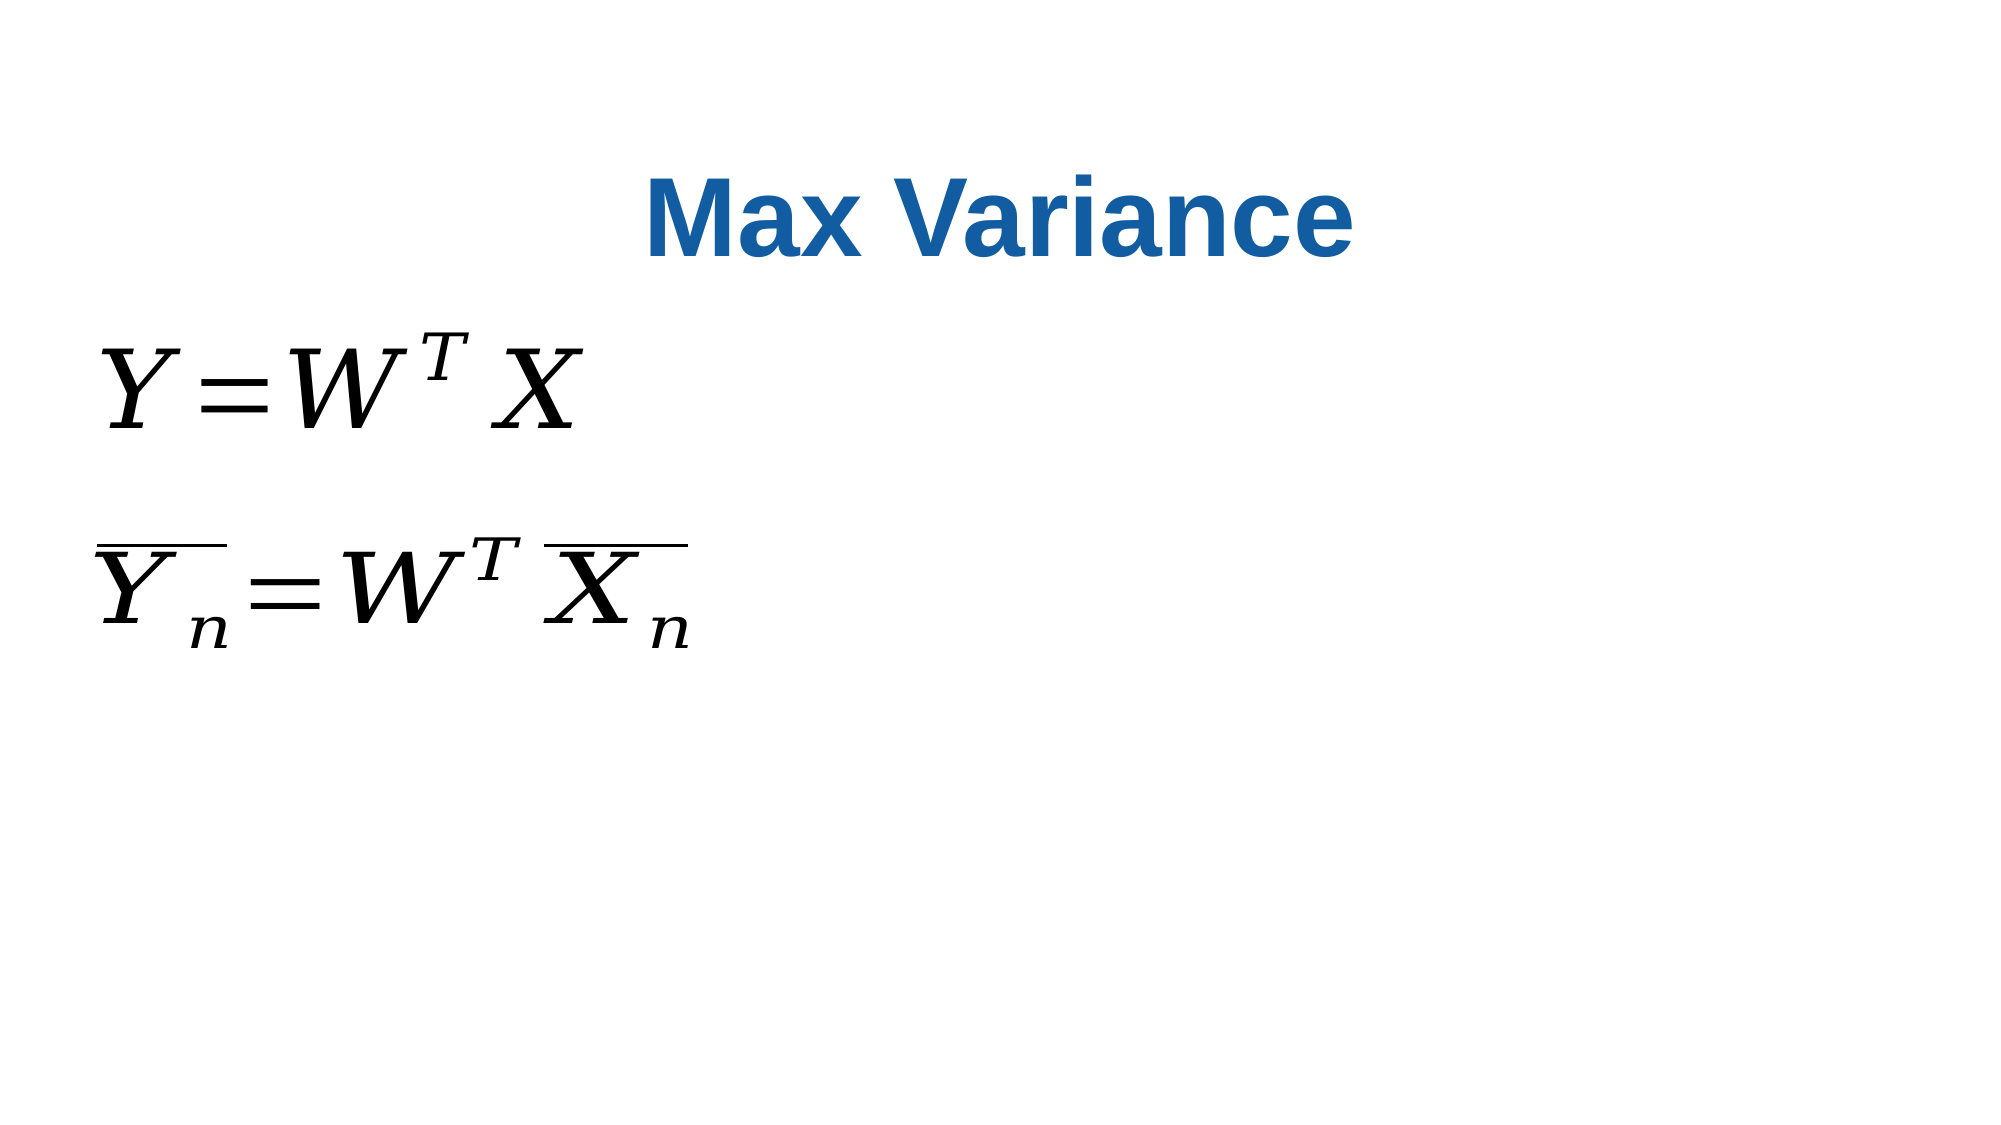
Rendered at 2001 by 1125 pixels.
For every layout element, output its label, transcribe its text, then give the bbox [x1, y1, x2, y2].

title Max Variance [137, 102, 1863, 337]
